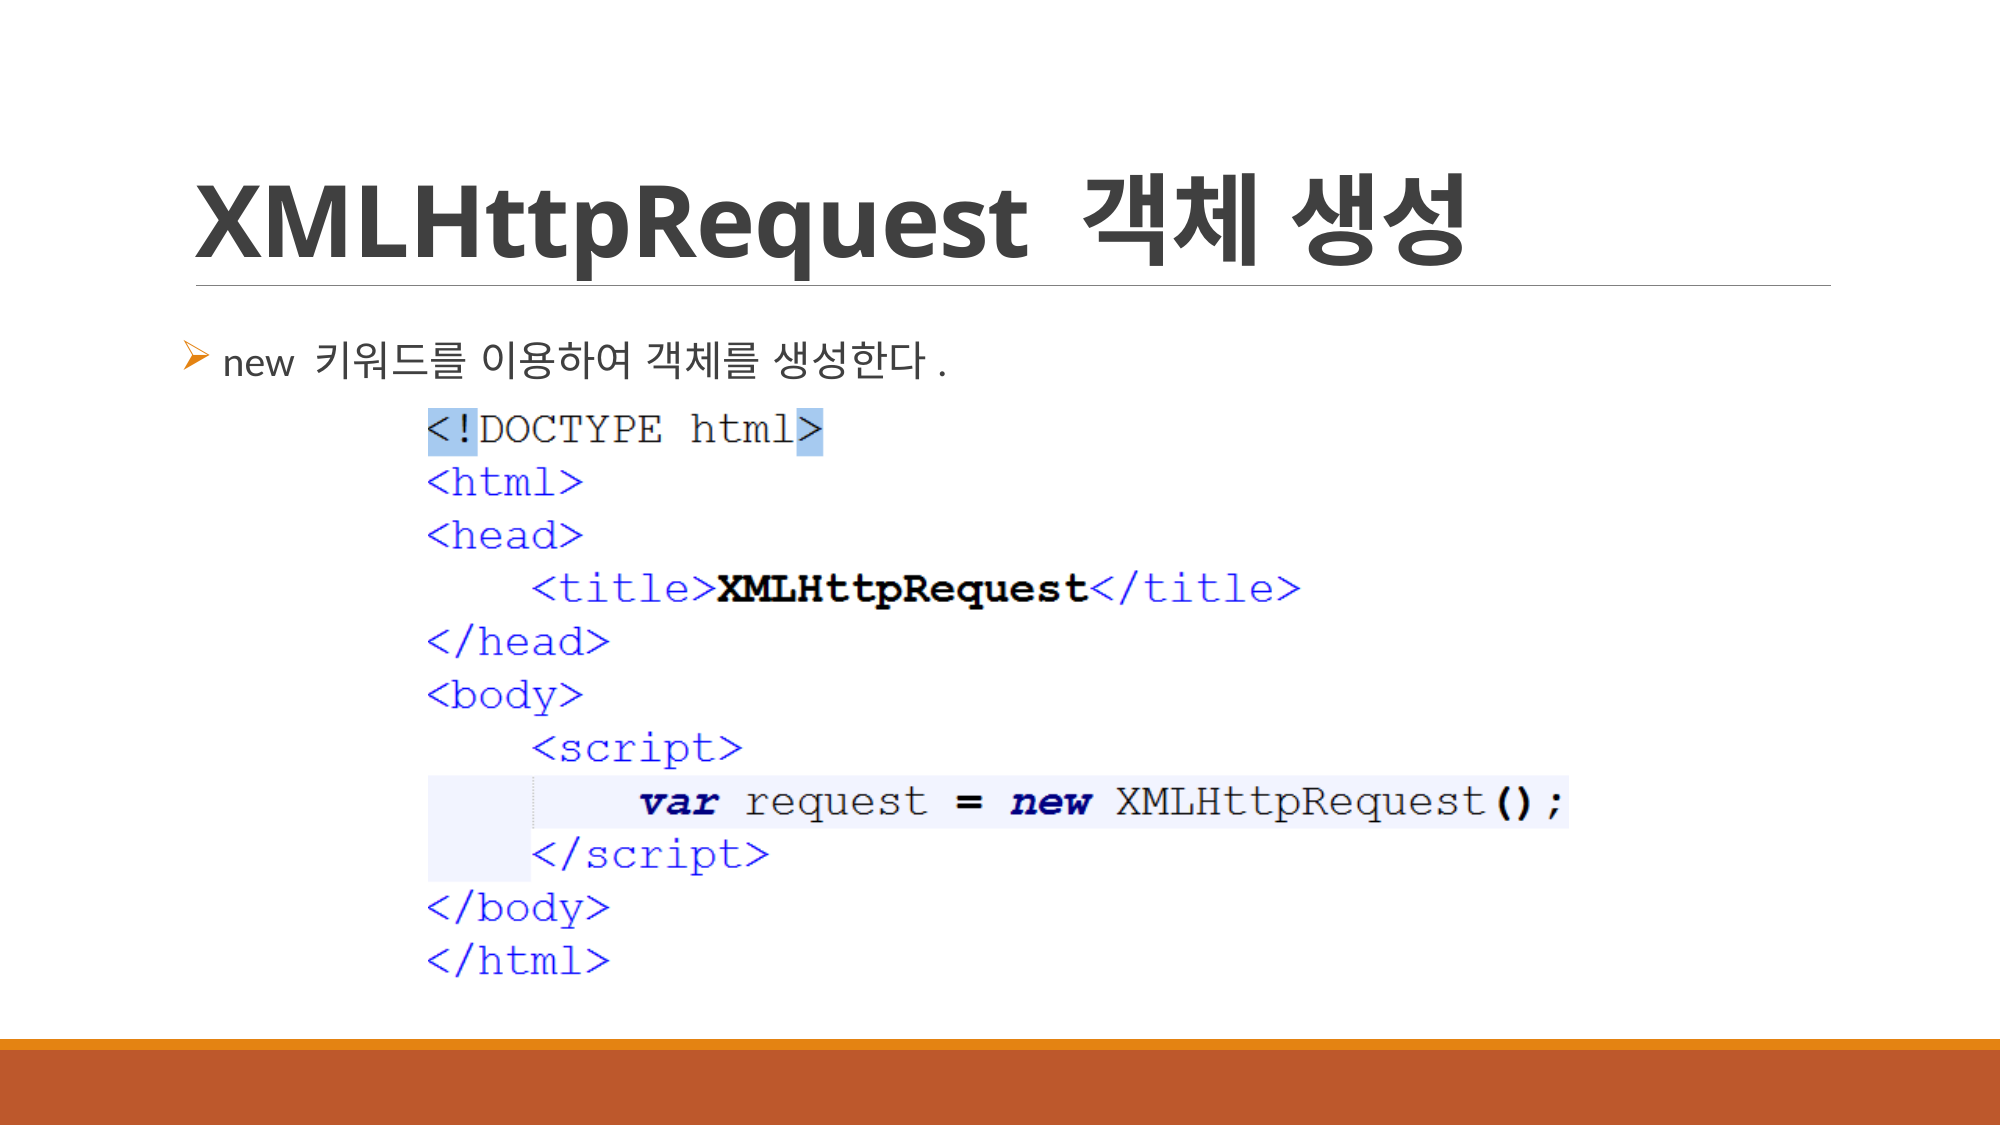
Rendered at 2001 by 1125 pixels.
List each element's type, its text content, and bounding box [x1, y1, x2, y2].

picture [427, 407, 1570, 979]
list new 키워드를 이용하여 객체를 생성한다. [180, 302, 1830, 963]
title XMLHttpRequest 객체 생성 [180, 47, 1830, 285]
